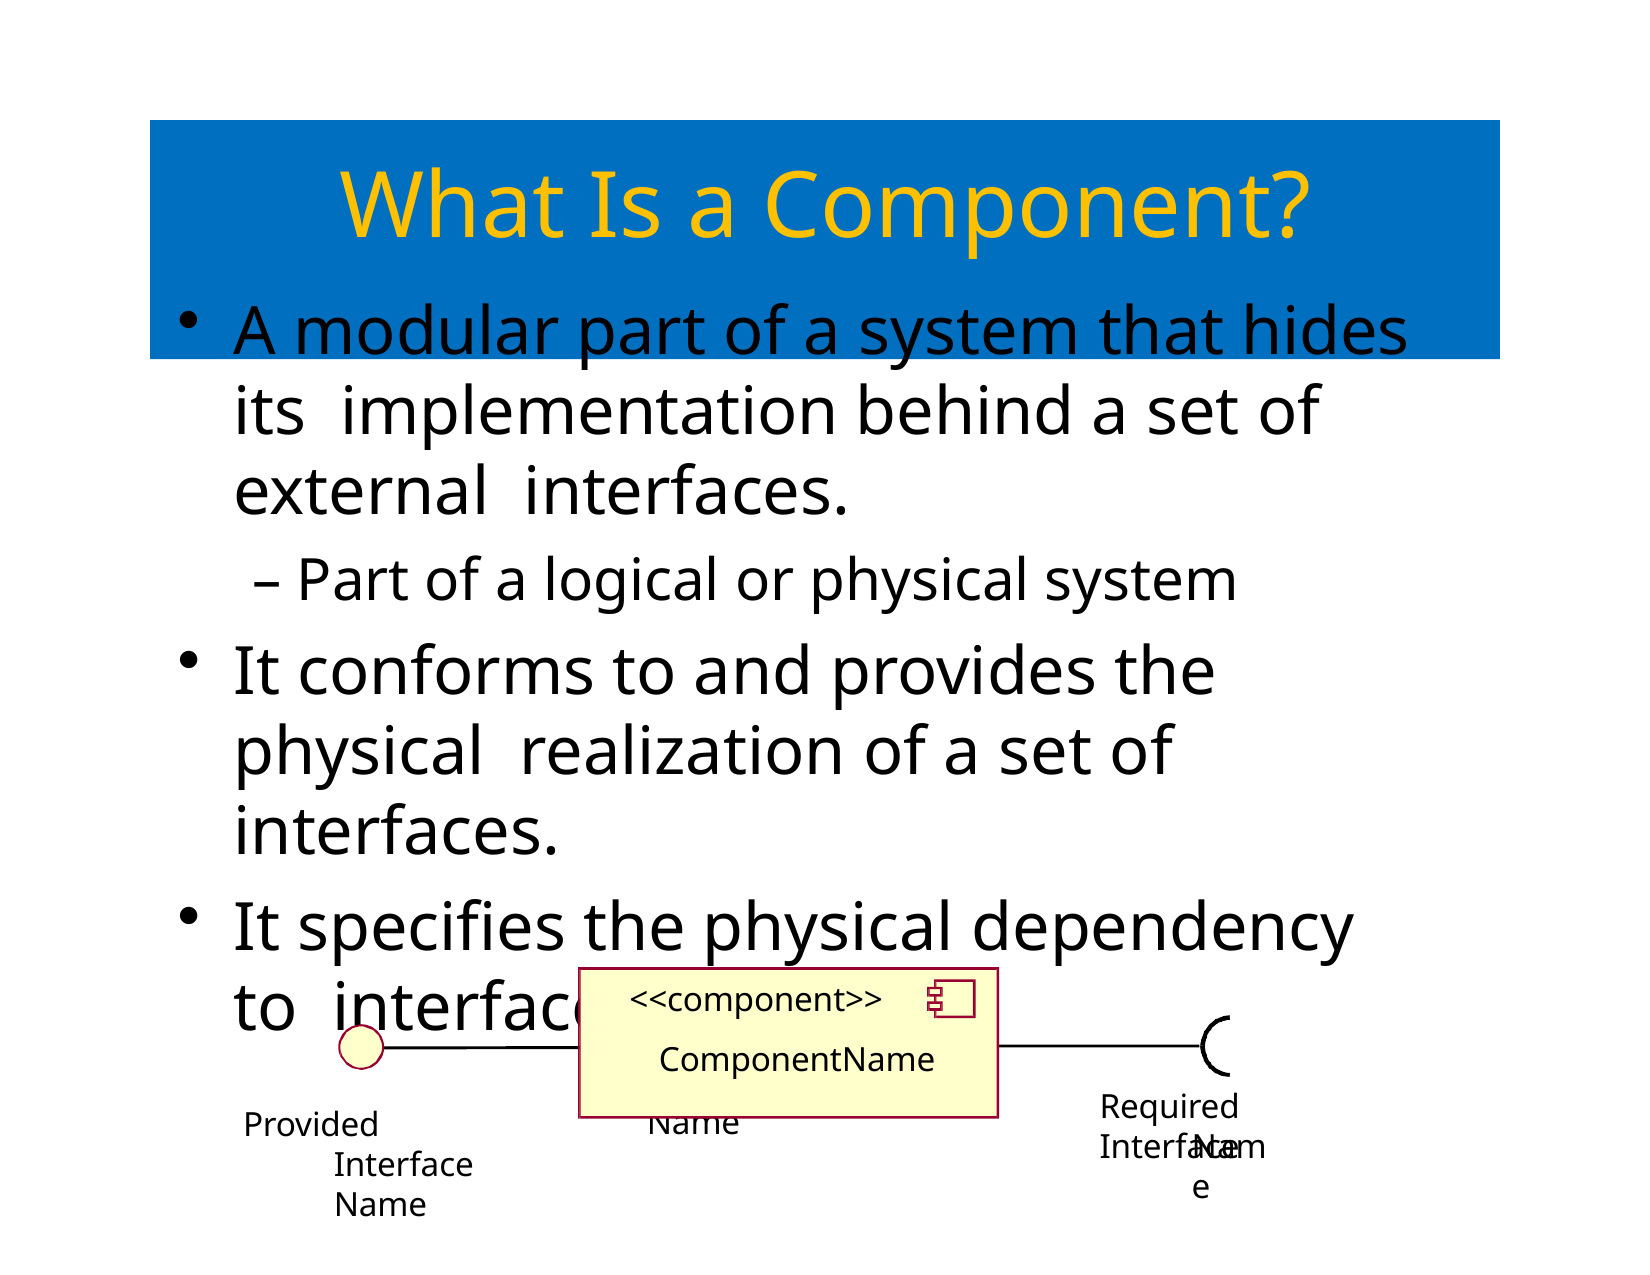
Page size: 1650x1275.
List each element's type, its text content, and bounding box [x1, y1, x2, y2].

text_box A modular part of a system that hides its implementation behind a set of external interfaces. – Part of a logical or physical system It conforms to and provides the physical realization of a set of interfaces. It specifies the physical dependency to interfaces it requires. [175, 285, 1423, 1044]
title What Is a Component? [150, 120, 1500, 360]
text_box Required Interface [1097, 1083, 1376, 1166]
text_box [577, 966, 1000, 1119]
text_box Name [1189, 1123, 1283, 1206]
text_box Provided Interface Name [241, 1101, 516, 1223]
text_box <<component>> Component Name [646, 1127, 917, 1142]
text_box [1004, 1015, 1230, 1077]
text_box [338, 1015, 572, 1077]
